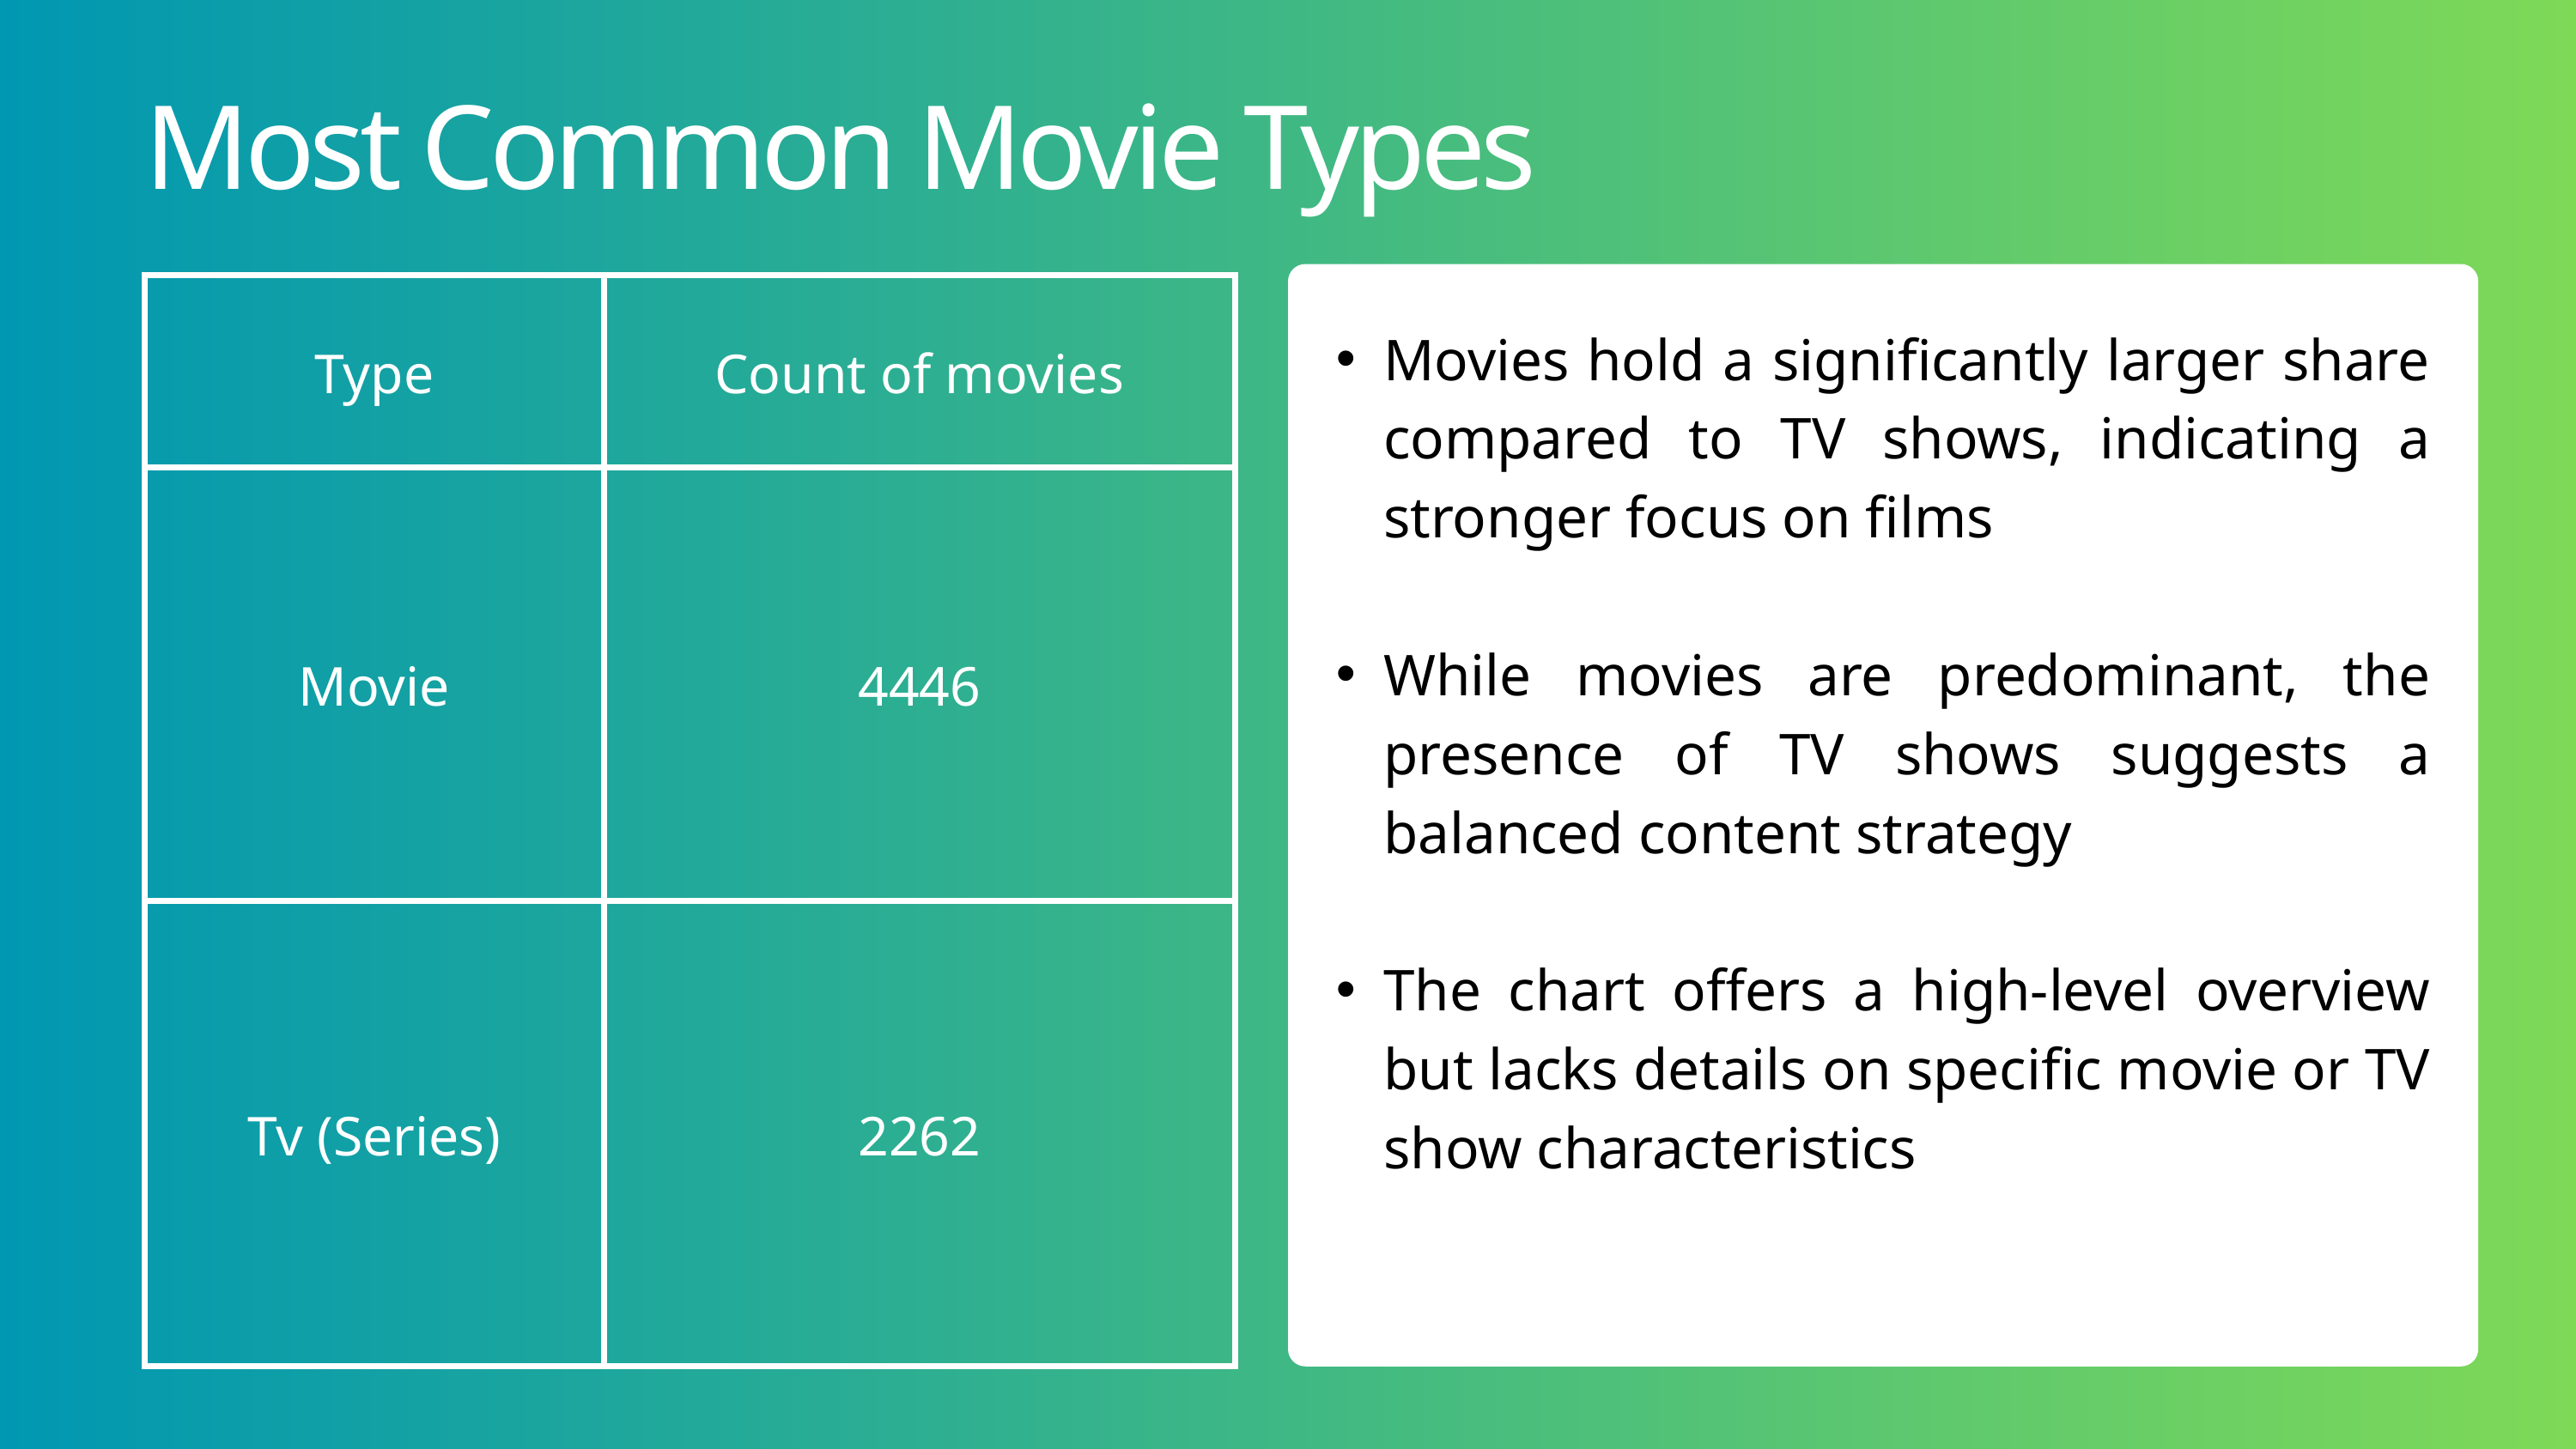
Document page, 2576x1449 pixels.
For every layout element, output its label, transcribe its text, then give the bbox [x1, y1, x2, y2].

table_cell Movie [148, 470, 601, 898]
table_header Count of movies [607, 278, 1232, 464]
table_header Type [148, 278, 601, 464]
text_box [1287, 264, 2479, 1367]
table_cell Tv (Series) [148, 904, 601, 1363]
table_cell 4446 [607, 470, 1232, 898]
text_box Most Common Movie Types [144, 107, 2034, 213]
table_cell 2262 [607, 904, 1232, 1363]
